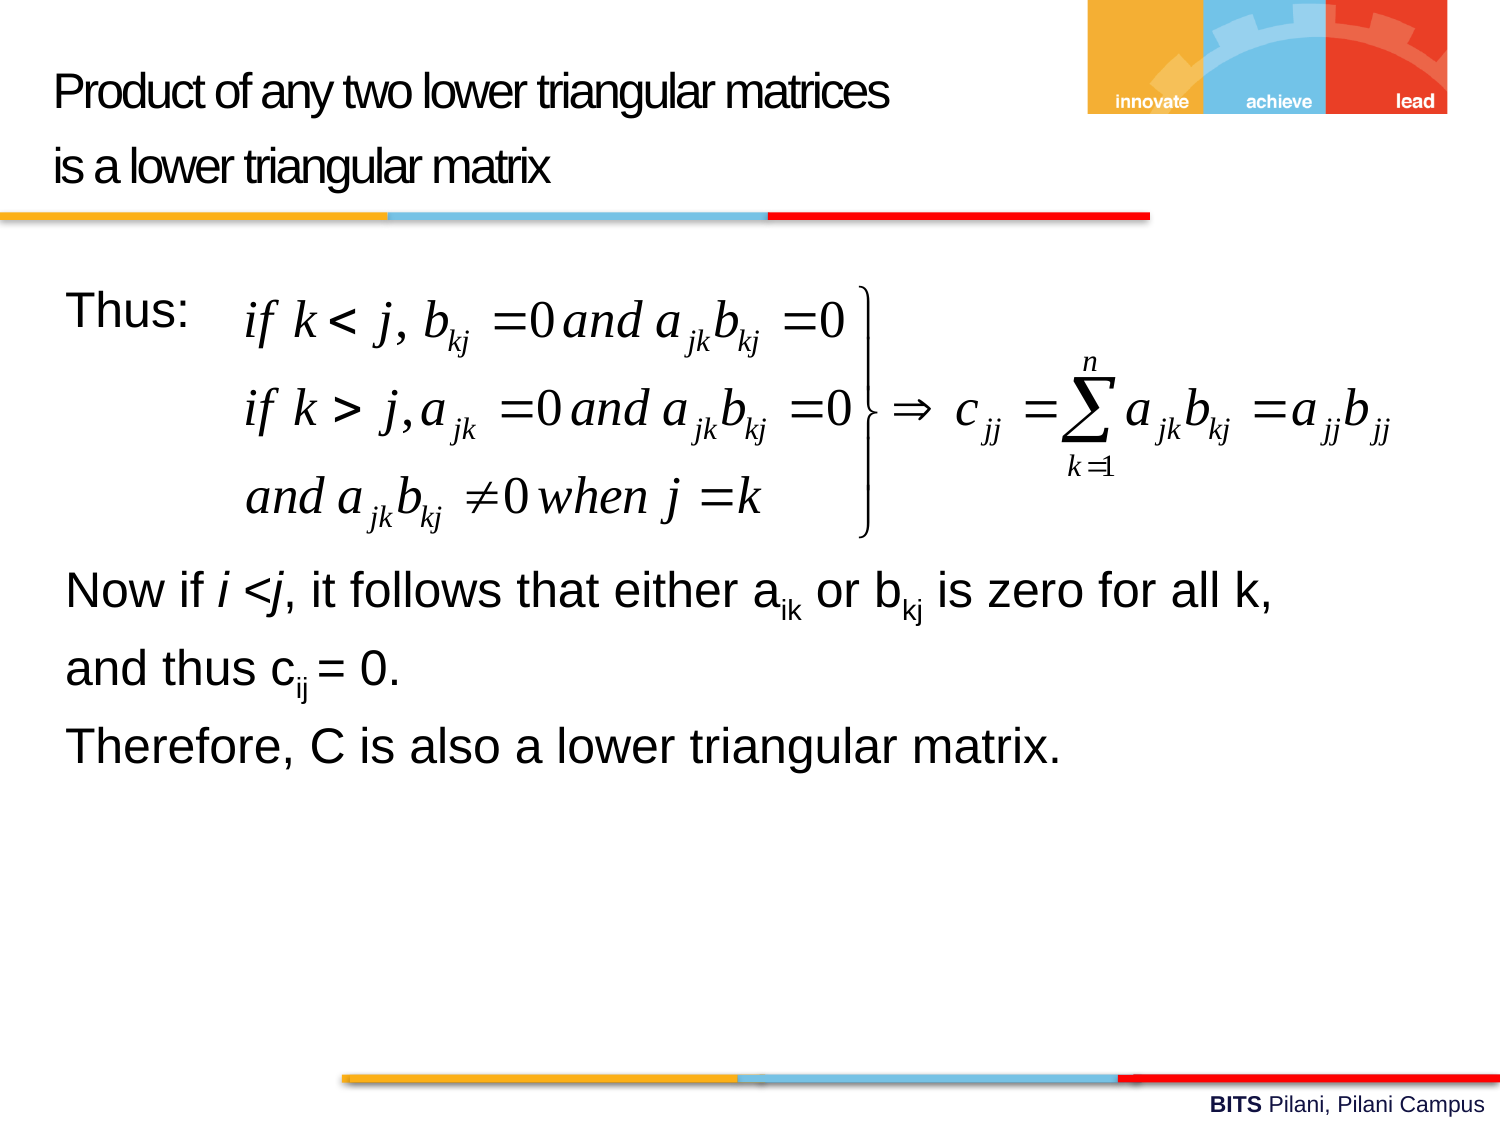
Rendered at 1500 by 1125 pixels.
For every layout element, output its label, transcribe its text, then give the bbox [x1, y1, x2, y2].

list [237, 274, 1400, 551]
picture [1087, 0, 1448, 114]
text_box Product of any two lower triangular matrices is a lower triangular matrix [37, 24, 1375, 213]
list Thus: Now if i <j, it follows that either aik or bkj is zero for all k, and thus cij = 0. Therefore, C is also a lower triangular matrix. [50, 270, 1400, 1013]
